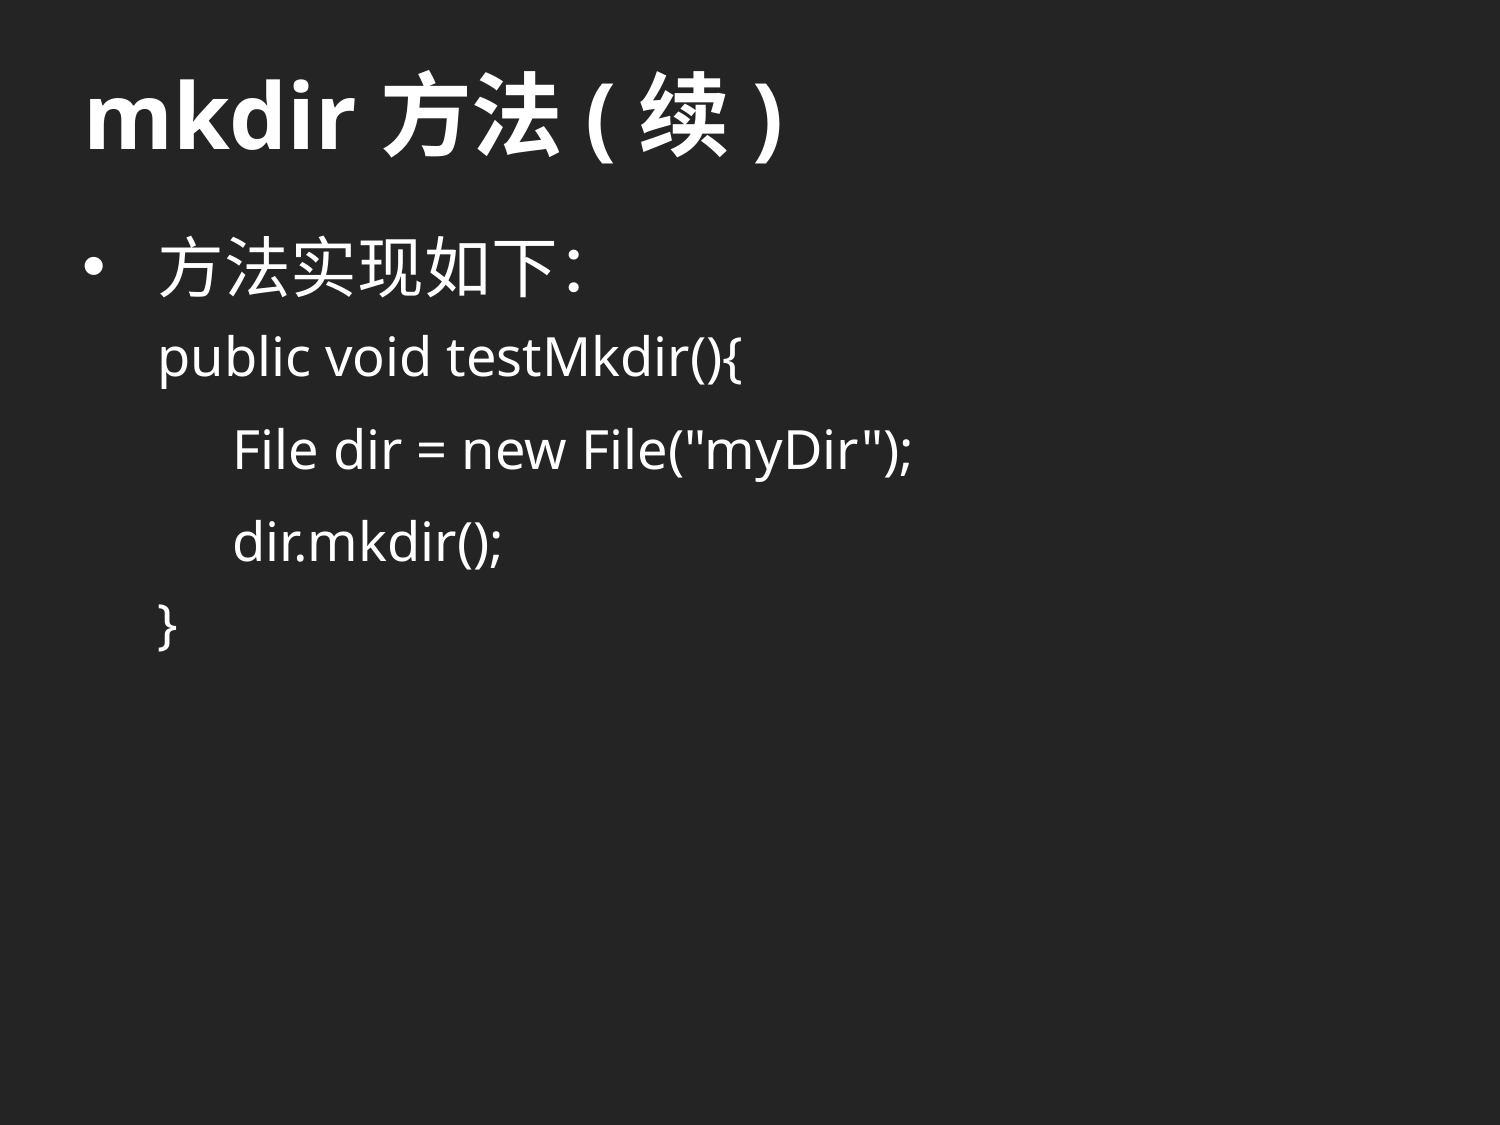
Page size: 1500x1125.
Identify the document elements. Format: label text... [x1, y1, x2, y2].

title mkdir方法(续) [68, 35, 1432, 192]
list 方法实现如下： public void testMkdir(){ File dir = new File("myDir"); dir.mkdir(); } [66, 210, 1433, 1044]
